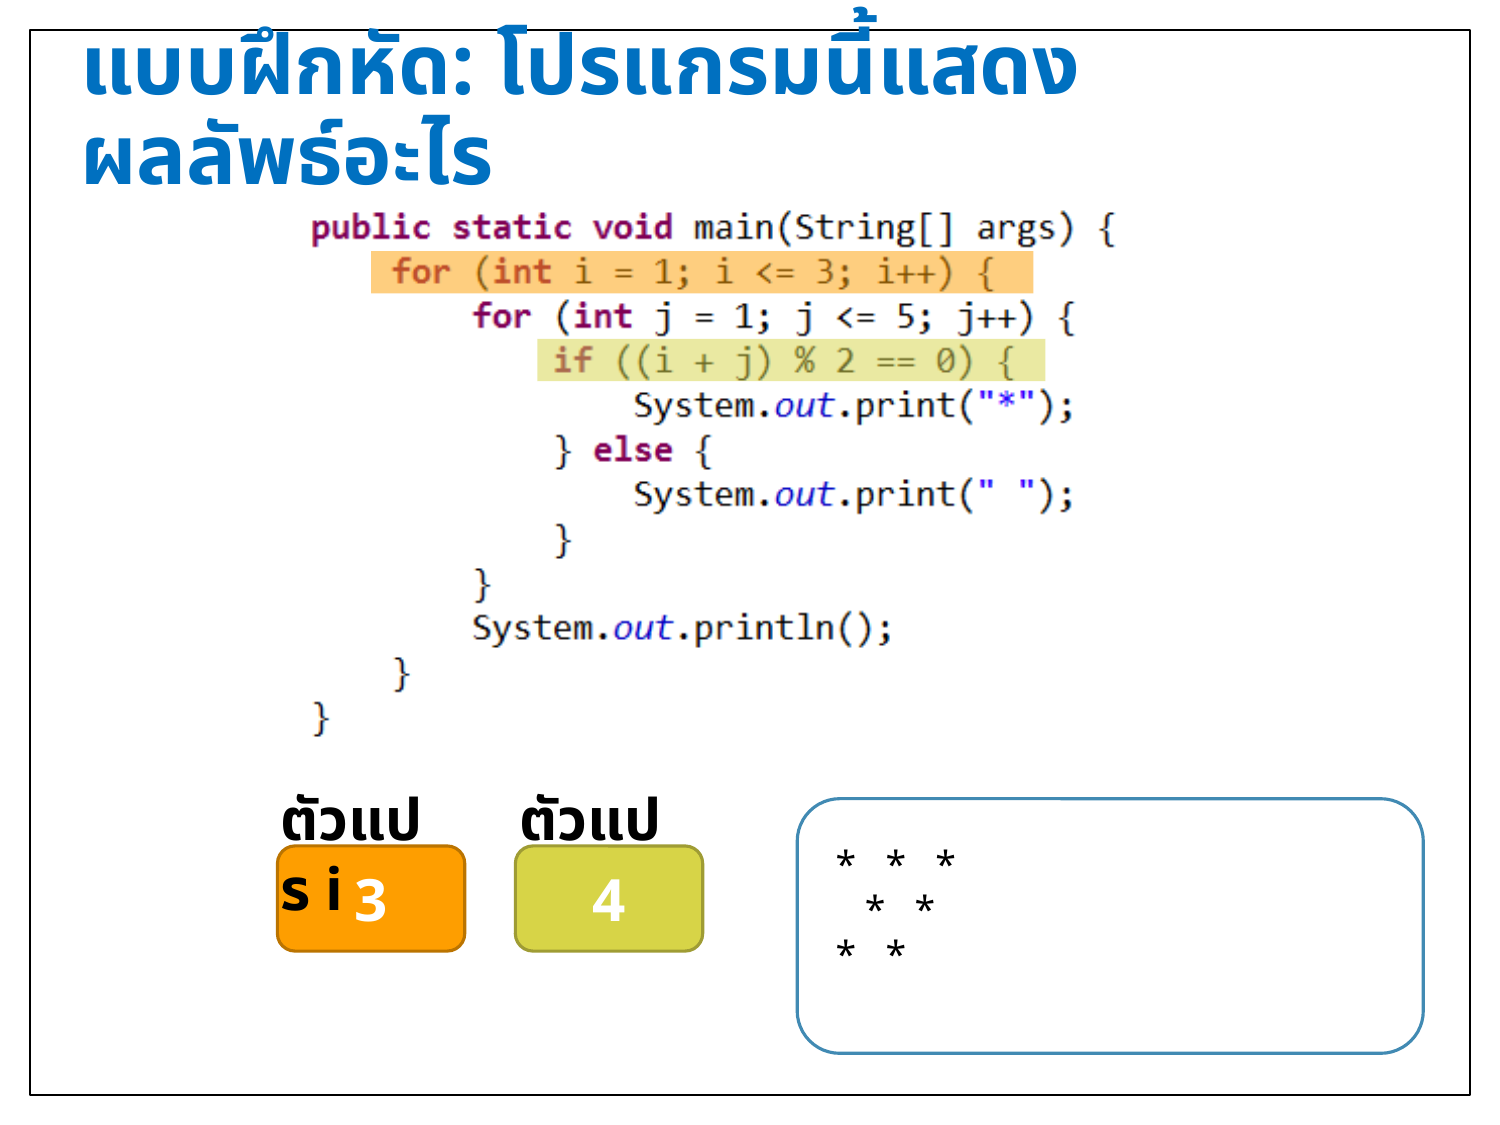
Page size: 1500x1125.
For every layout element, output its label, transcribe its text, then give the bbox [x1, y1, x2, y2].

text_box 3 [275, 845, 467, 953]
picture [300, 207, 1129, 747]
text_box 4 [513, 844, 705, 953]
text_box ตัวแปร j [505, 775, 693, 930]
text_box * * * * * * * [820, 834, 1164, 984]
title แบบฝึกหัด: โปรแกรมนี้แสดงผลลัพธ์อะไร [64, 40, 1280, 185]
text_box [797, 798, 1424, 1054]
text_box ตัวแปร i [265, 775, 453, 930]
